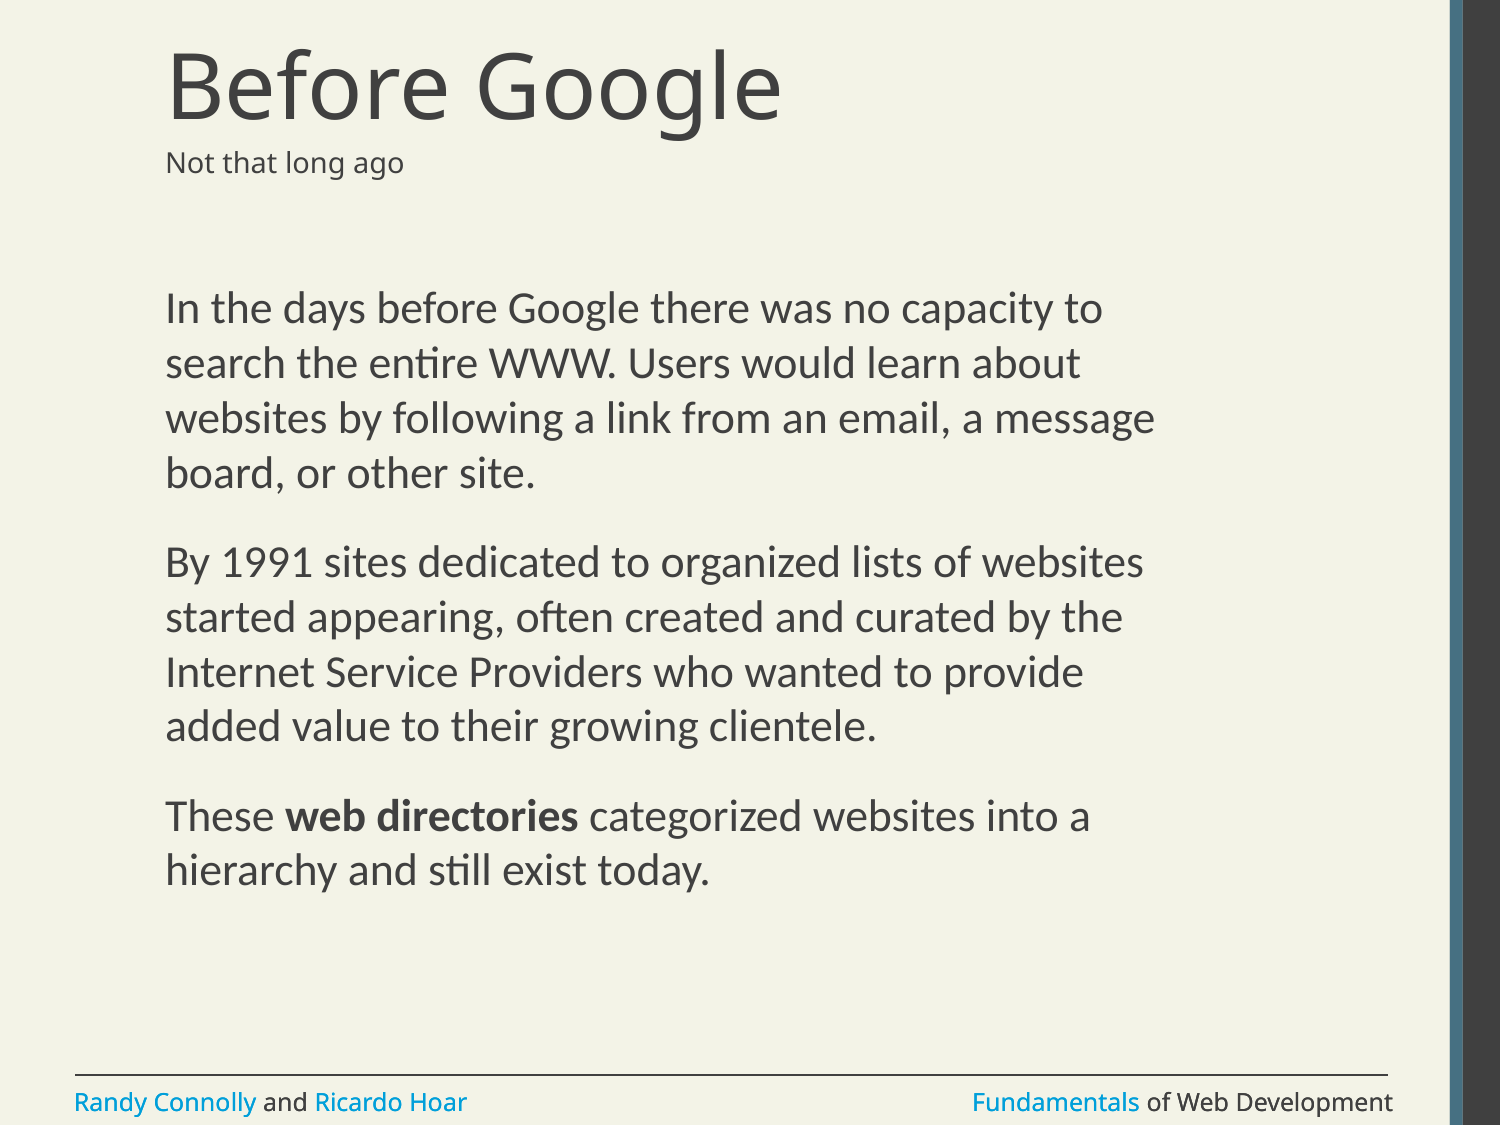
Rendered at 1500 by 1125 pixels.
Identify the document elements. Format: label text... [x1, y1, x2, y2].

title Before Google [150, 20, 1425, 188]
list Not that long ago [150, 137, 1200, 188]
list In the days before Google there was no capacity to search the entire WWW. Users would learn about websites by following a link from an email, a message board, or other site. By 1991 sites dedicated to organized lists of websites started appearing, often created and curated by the Internet Service Providers who wanted to provide added value to their growing clientele. These web directories categorized websites into a hierarchy and still exist today. [150, 270, 1200, 1013]
